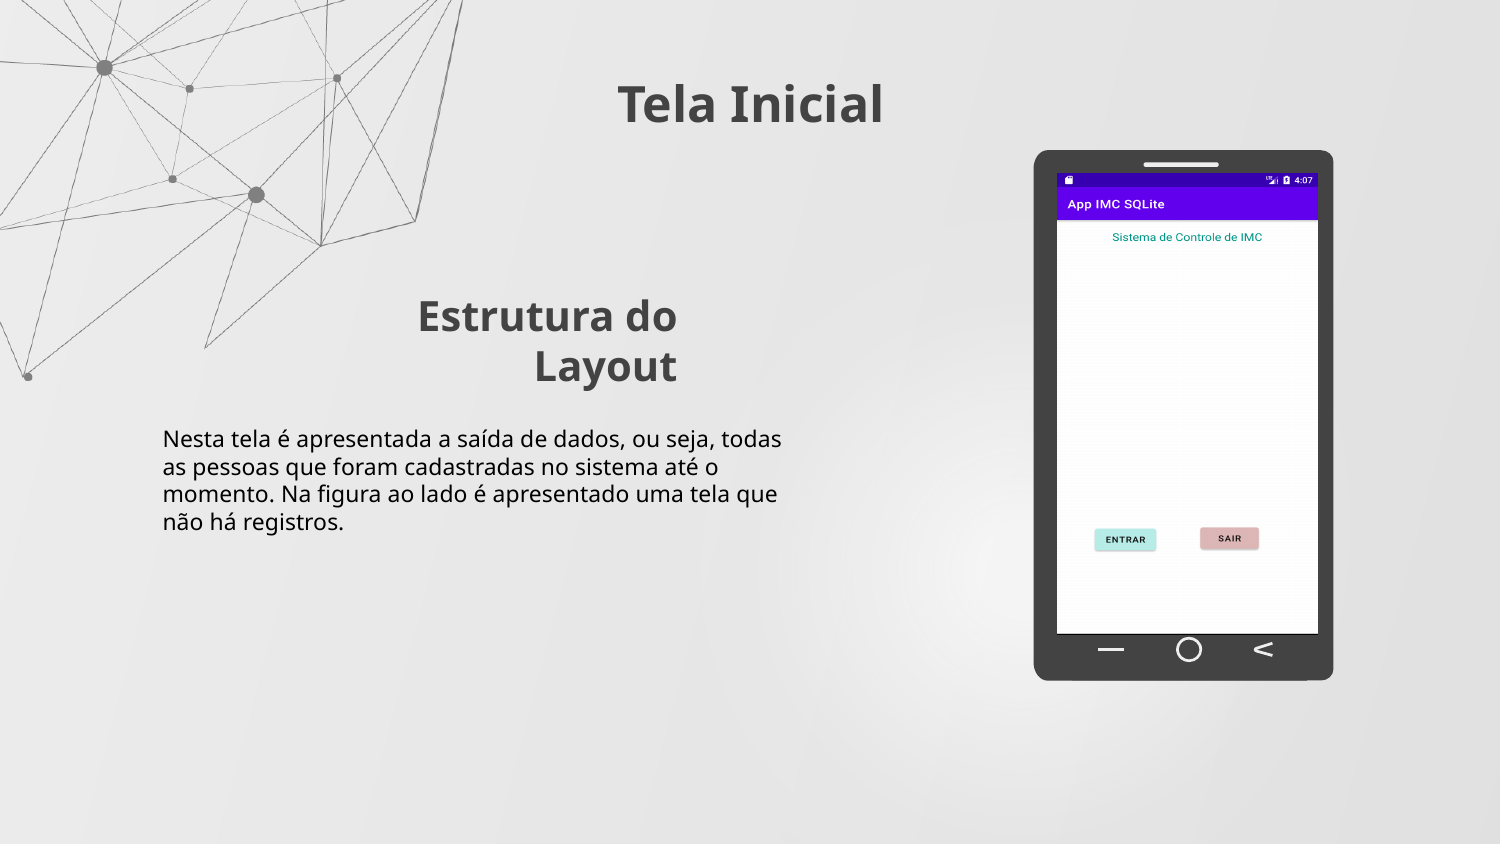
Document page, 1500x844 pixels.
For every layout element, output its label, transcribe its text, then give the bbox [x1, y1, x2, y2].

subtitle Nesta tela é apresentada a saída de dados, ou seja, todas as pessoas que foram cadastradas no sistema até o momento. Na figura ao lado é apresentado uma tela que não há registros. [147, 410, 821, 718]
picture [0, 0, 1500, 844]
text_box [1033, 149, 1334, 681]
title Estrutura do Layout [253, 67, 693, 405]
title Tela Inicial [316, 57, 1173, 214]
